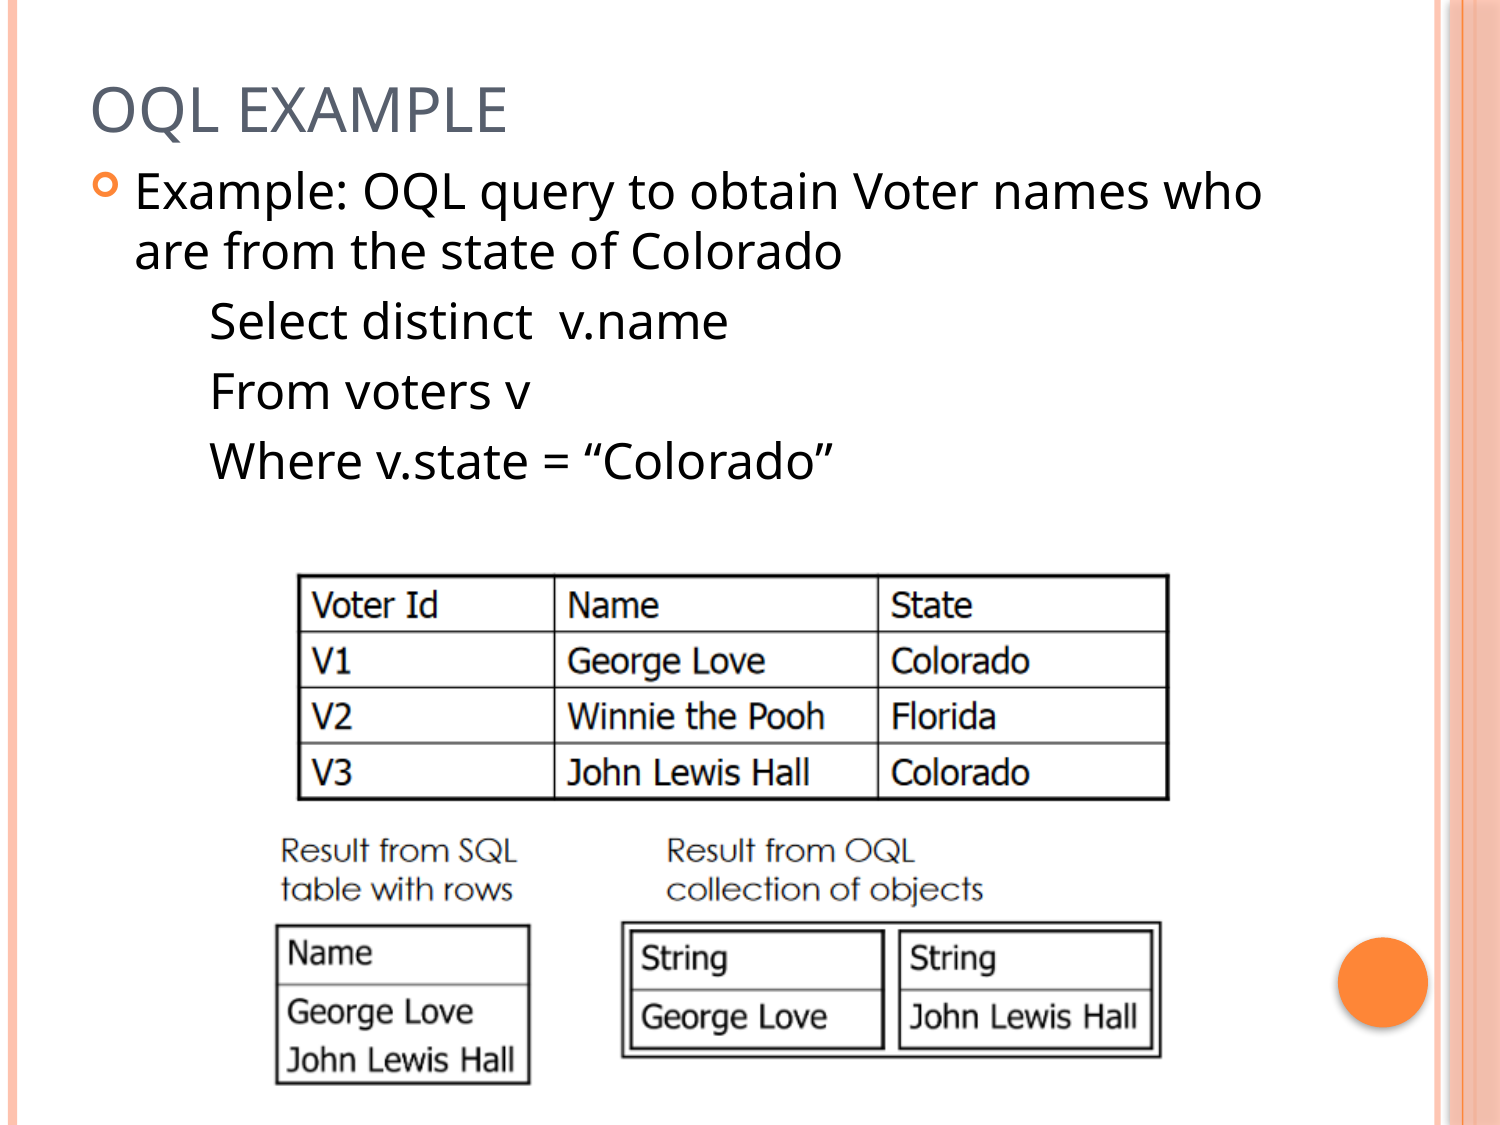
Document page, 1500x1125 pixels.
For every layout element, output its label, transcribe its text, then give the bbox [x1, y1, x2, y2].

title Oql example [75, 45, 1300, 152]
picture [245, 561, 1214, 1125]
list Example: OQL query to obtain Voter names who are from the state of Colorado Select distinct v.name From voters v Where v.state = “Colorado” [75, 152, 1300, 1062]
